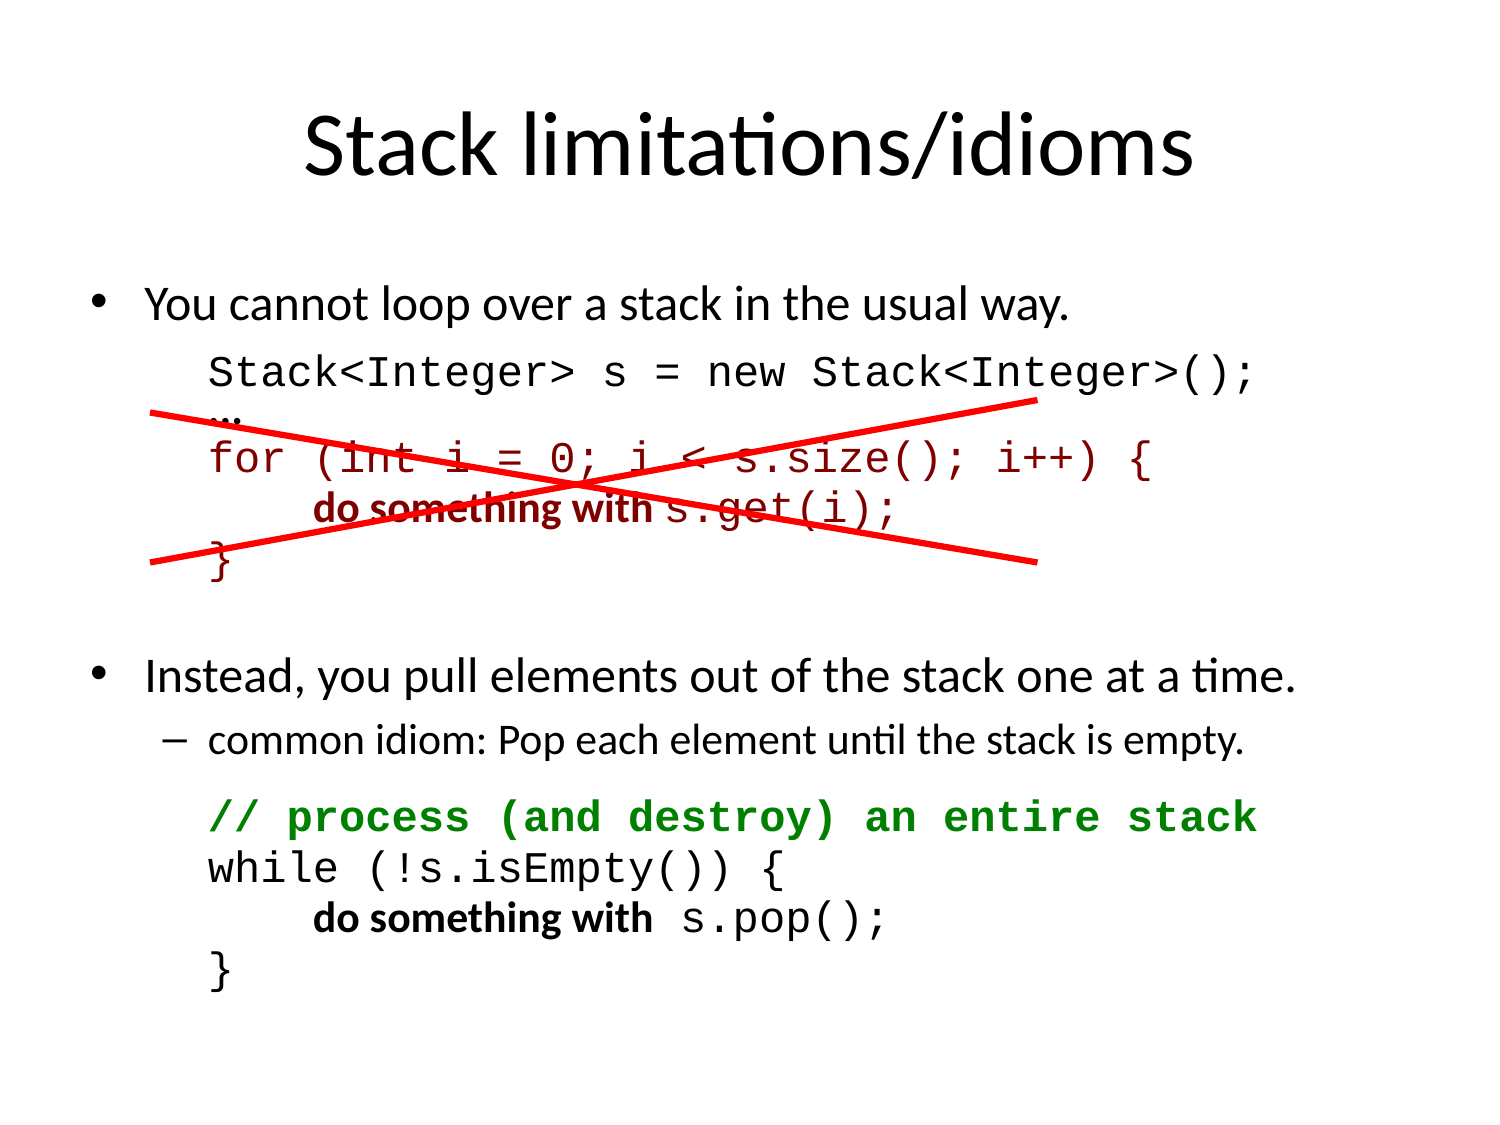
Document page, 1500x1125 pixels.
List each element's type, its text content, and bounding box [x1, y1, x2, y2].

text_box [149, 399, 1038, 563]
title Stack limitations/idioms [75, 45, 1425, 233]
list You cannot loop over a stack in the usual way. Stack<Integer> s = new Stack<Integer>(); ... for (int i = 0; i < s.size(); i++) { do something with s.get(i); } Instead, you pull elements out of the stack one at a time. common idiom: Pop each element until the stack is empty. // process (and destroy) an entire stack while (!s.isEmpty()) { do something with s.pop(); } [75, 262, 1425, 1005]
